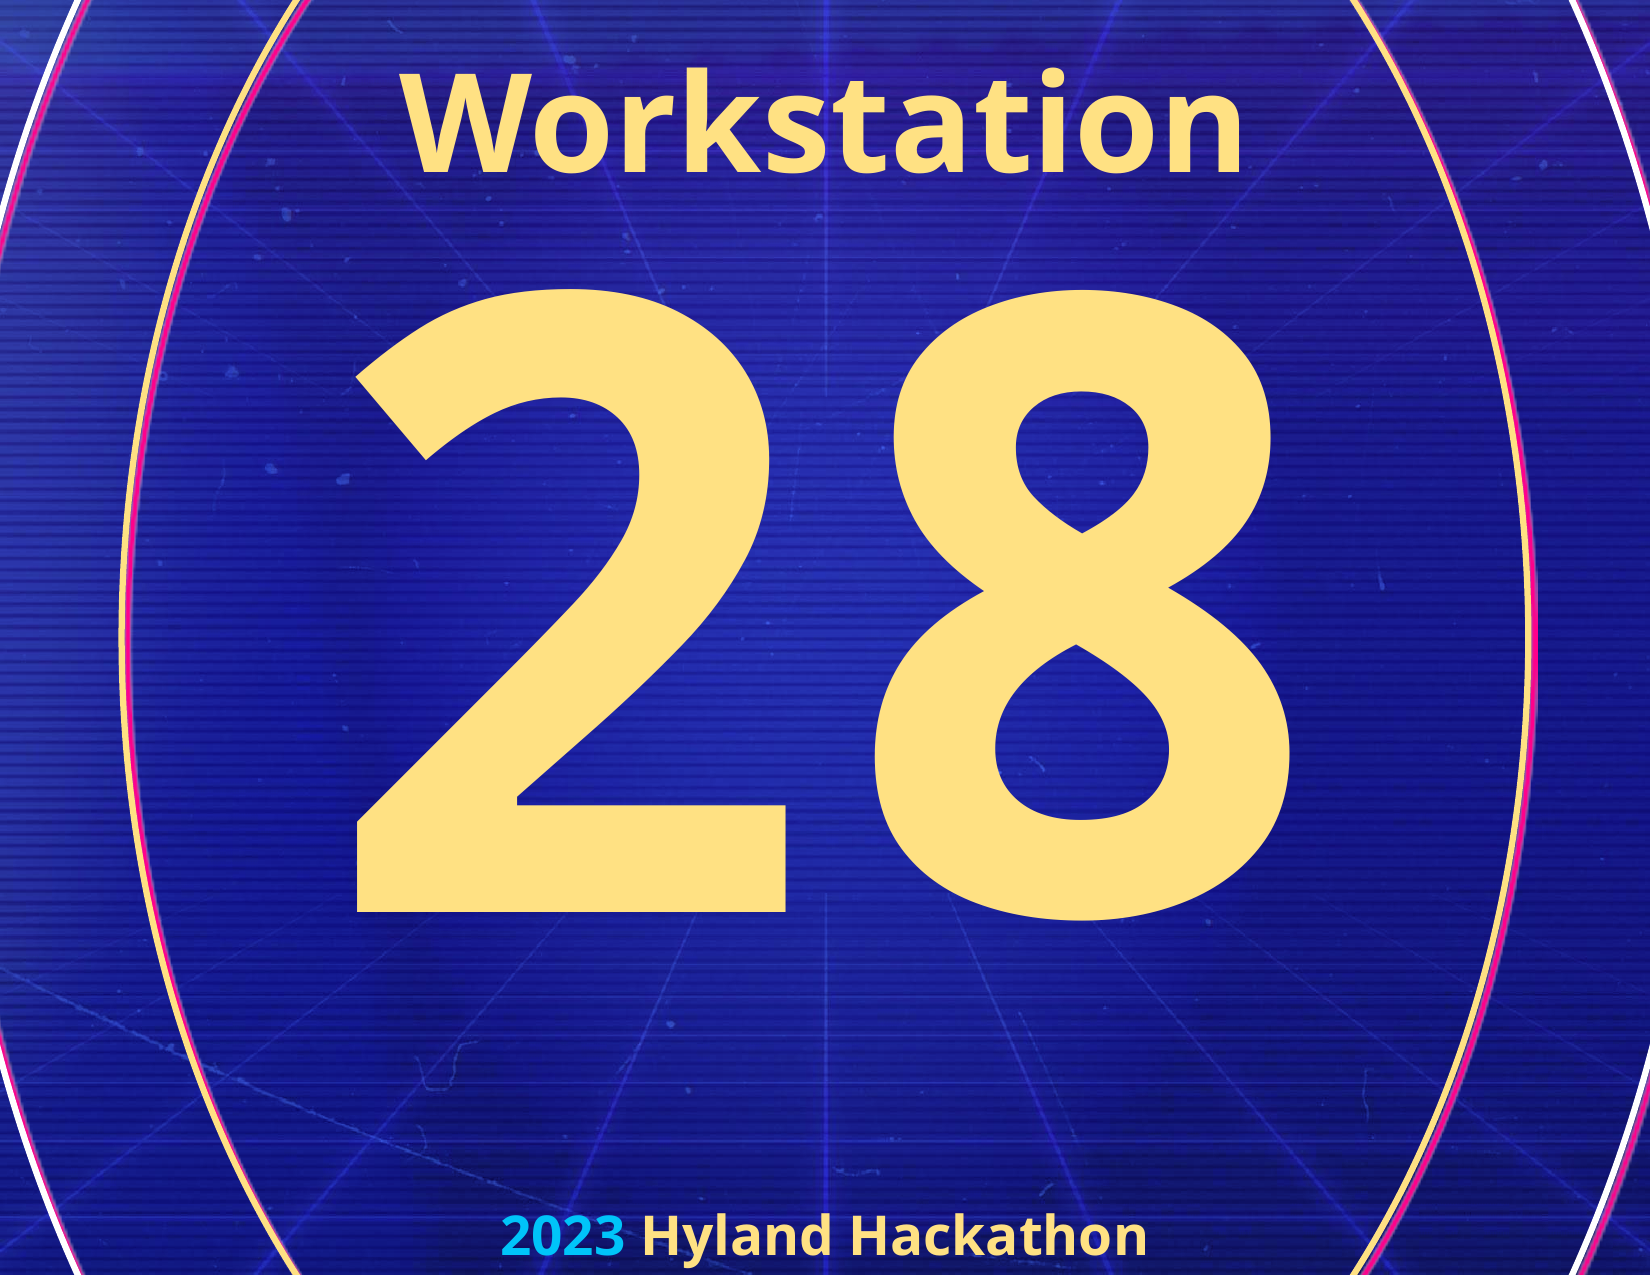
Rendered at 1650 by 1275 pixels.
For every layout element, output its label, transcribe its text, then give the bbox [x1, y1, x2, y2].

text_box 28 [0, 44, 1650, 1231]
text_box 2023 Hyland Hackathon [0, 1231, 1650, 1274]
text_box Workstation [0, 0, 1650, 44]
